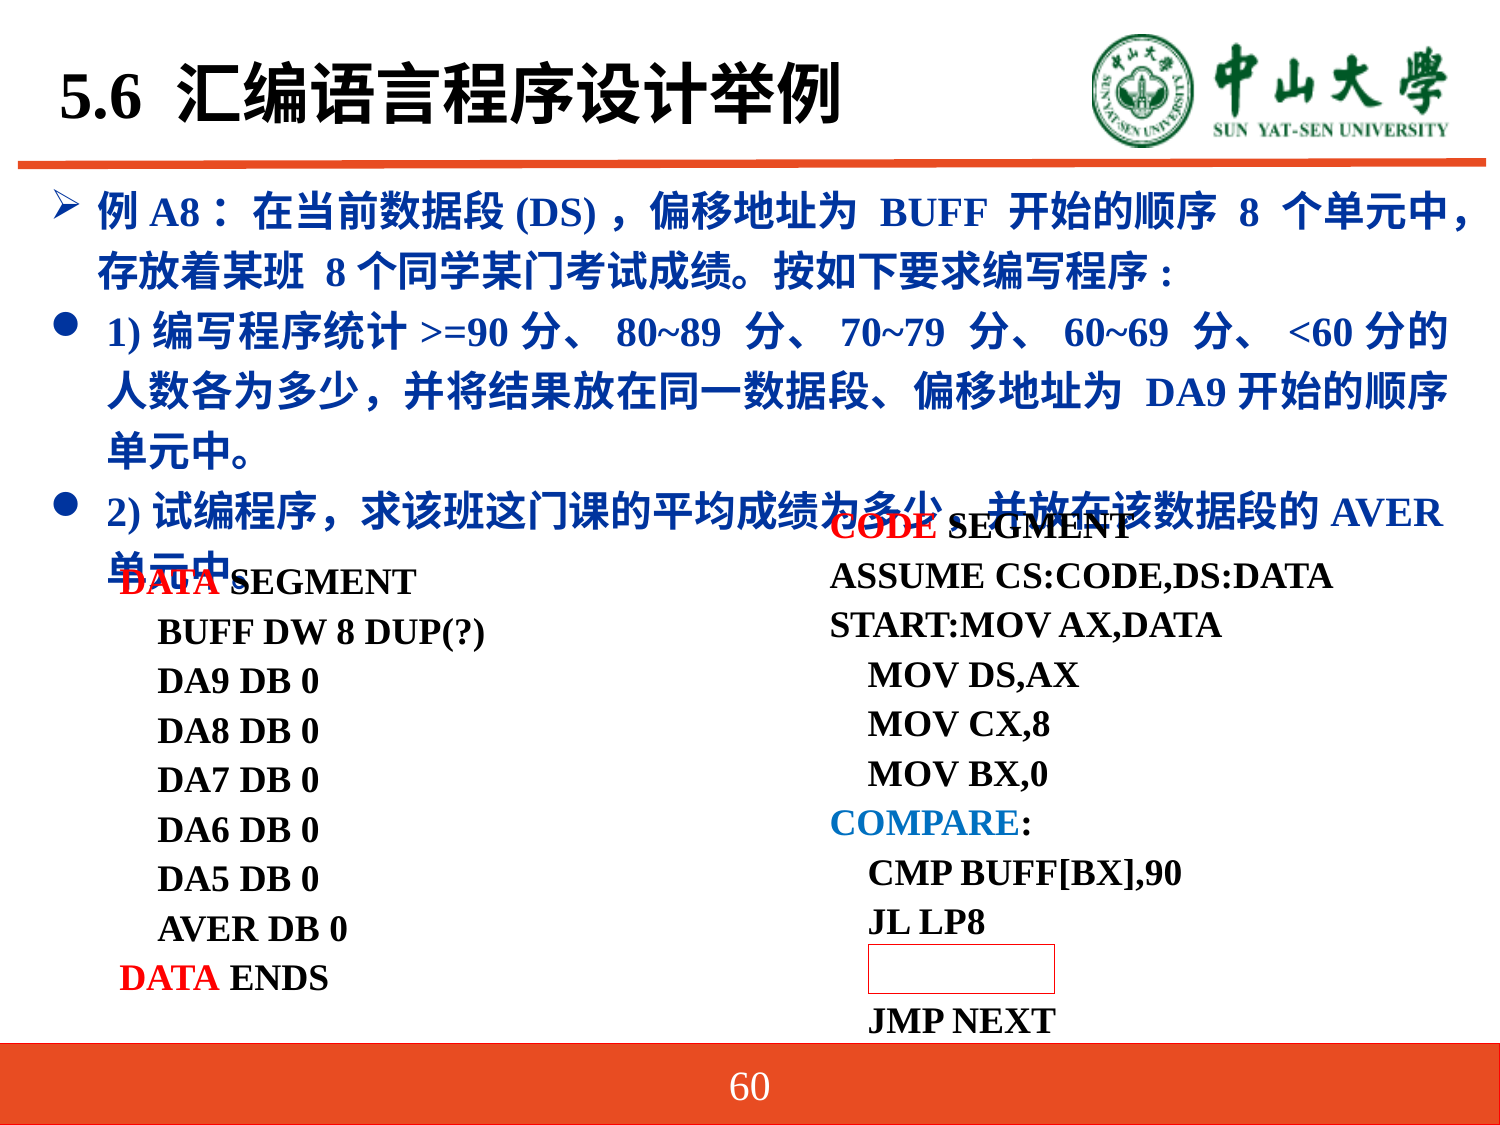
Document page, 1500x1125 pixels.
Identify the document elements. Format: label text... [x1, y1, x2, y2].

picture [868, 944, 1055, 994]
text_box 例A8：在当前数据段(DS)，偏移地址为 BUFF 开始的顺序 8 个单元中，存放着某班 8个同学某门考试成绩。按如下要求编写程序: 1)编写程序统计>=90分、80~89 分、70~79 分、60~69 分、<60分的人数各为多少，并将结果放在同一数据段、偏移地址为 DA9开始的顺序单元中。 2)试编程序，求该班这门课的平均成绩为多少，并放在该数据段的AVER单元中。 [35, 167, 1464, 602]
slide_number 60 [581, 1054, 919, 1115]
text_box DATA SEGMENT BUFF DW 8 DUP(?) DA9 DB 0 DA8 DB 0 DA7 DB 0 DA6 DB 0 DA5 DB 0 AVER DB 0 DATA ENDS [104, 545, 814, 1006]
title 5.6 汇编语言程序设计举例 [44, 30, 1461, 163]
text_box CODE SEGMENT ASSUME CS:CODE,DS:DATA START:MOV AX,DATA MOV DS,AX MOV CX,8 MOV BX,0 COMPARE: CMP BUFF[BX],90 JL LP8 INC DA9 JMP NEXT [814, 489, 1351, 1049]
